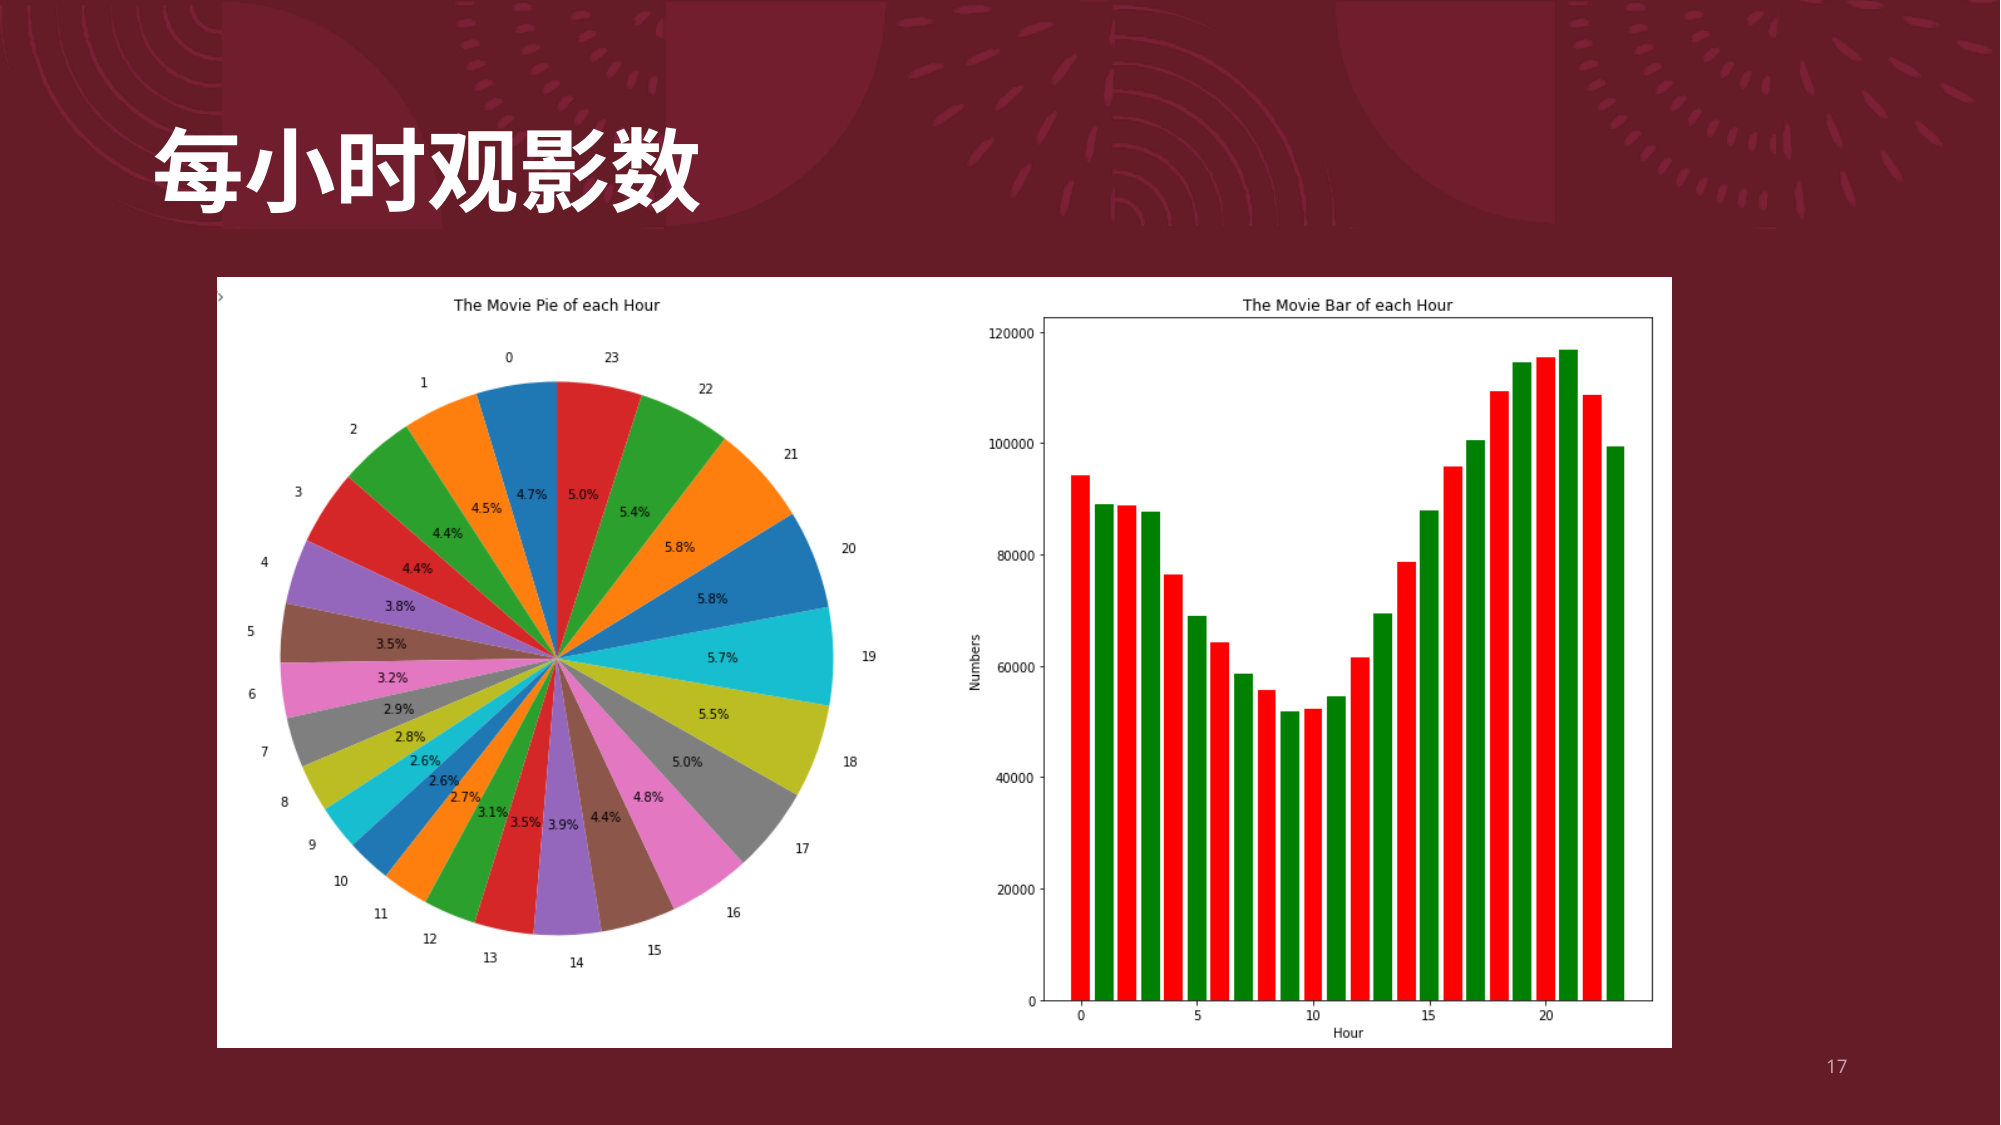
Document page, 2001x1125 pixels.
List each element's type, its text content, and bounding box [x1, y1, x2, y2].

picture [217, 277, 1672, 1048]
title 每小时观影数 [137, 60, 1863, 278]
slide_number 17 [1412, 1037, 1863, 1098]
